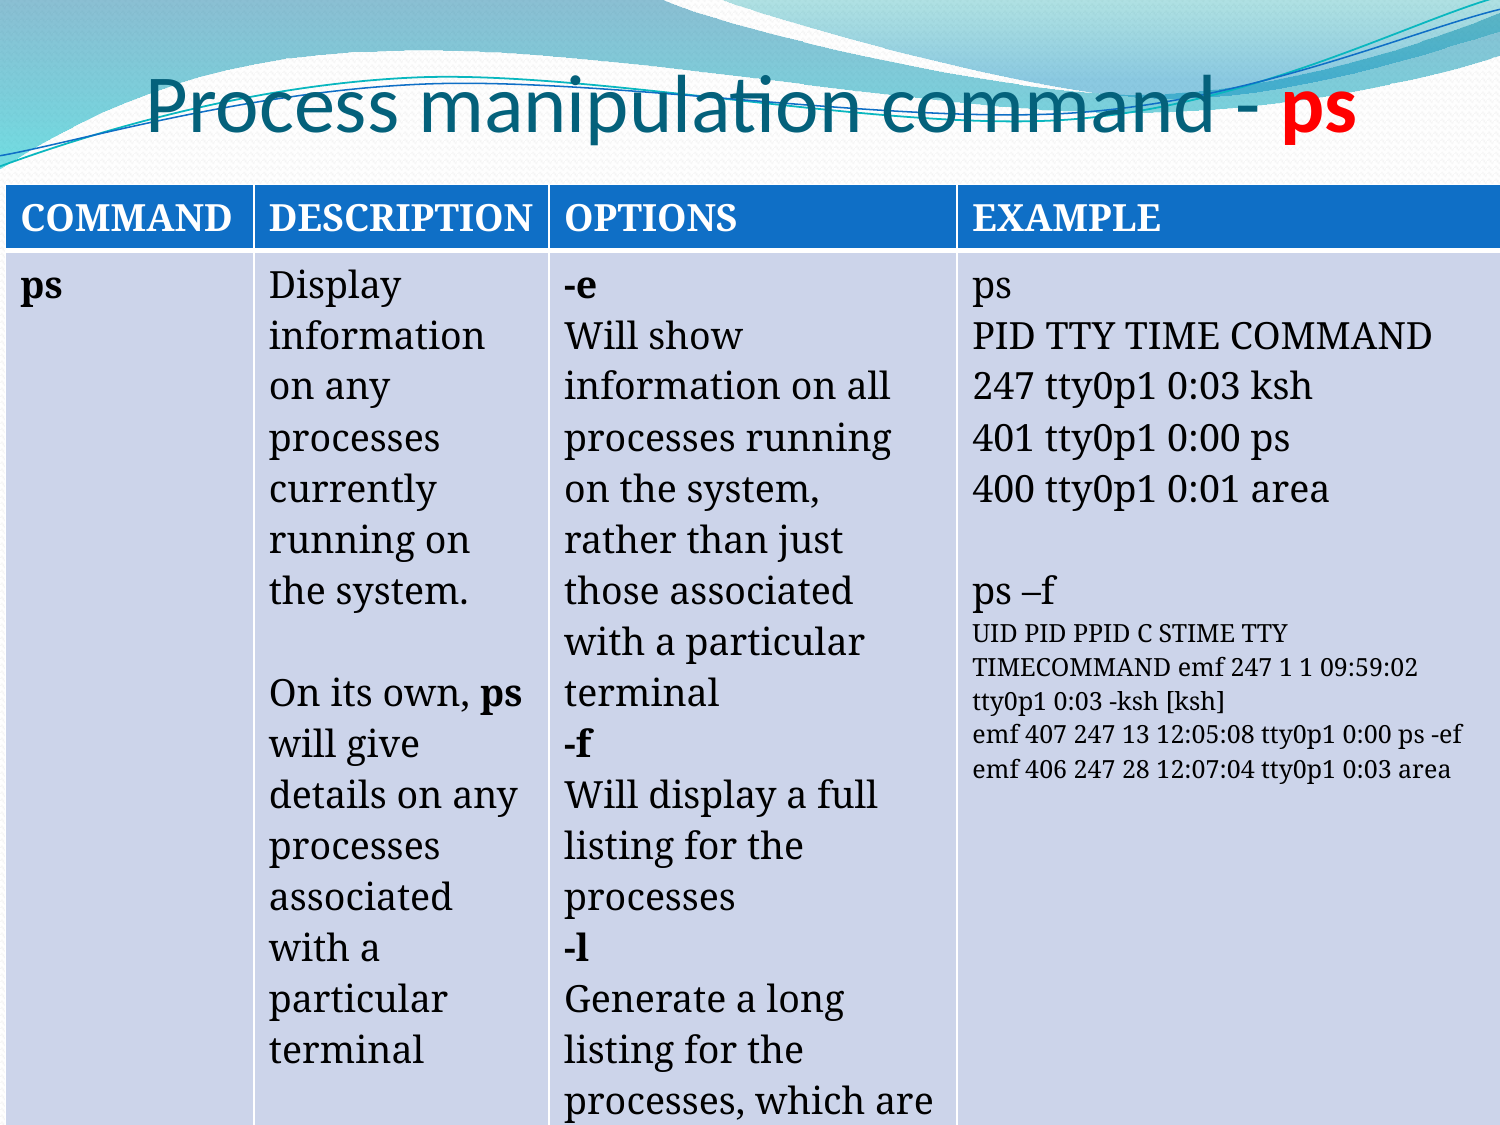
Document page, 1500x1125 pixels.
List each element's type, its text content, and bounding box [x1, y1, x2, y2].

title Process manipulation command - ps [76, 42, 1427, 149]
table_header COMMAND [6, 185, 253, 248]
table_header DESCRIPTION [255, 185, 548, 248]
table_header EXAMPLE [958, 185, 1500, 248]
table_cell -e Will show information on all processes running on the system, rather than just those associated with a particular terminal -f Will display a full listing for the processes -l Generate a long listing for the processes, which are running (shows all details for each process including process priority (NI)) [550, 253, 956, 1042]
table_header OPTIONS [550, 185, 956, 248]
table_cell -e Will show information on all processes running on the system, rather than just those associated with a particular terminal -f Will display a full listing for the processes -l Generate a long listing for the processes, which are running (shows all details for each process including process priority (NI)) [550, 1103, 956, 1125]
footer Manipulating Processes [437, 1042, 988, 1103]
table_cell ps PID TTY TIME COMMAND 247 tty0p1 0:03 ksh 401 tty0p1 0:00 ps 400 tty0p1 0:01 area ps –f UID PID PPID C STIME TTY TIMECOMMAND emf 247 1 1 09:59:02 tty0p1 0:03 -ksh [ksh] emf 407 247 13 12:05:08 tty0p1 0:00 ps -ef emf 406 247 28 12:07:04 tty0p1 0:03 area [958, 253, 1500, 1125]
table_cell ps [6, 253, 253, 1125]
table_cell Display information on any processes currently running on the system. On its own, ps will give details on any processes associated with a particular terminal [255, 253, 548, 1125]
